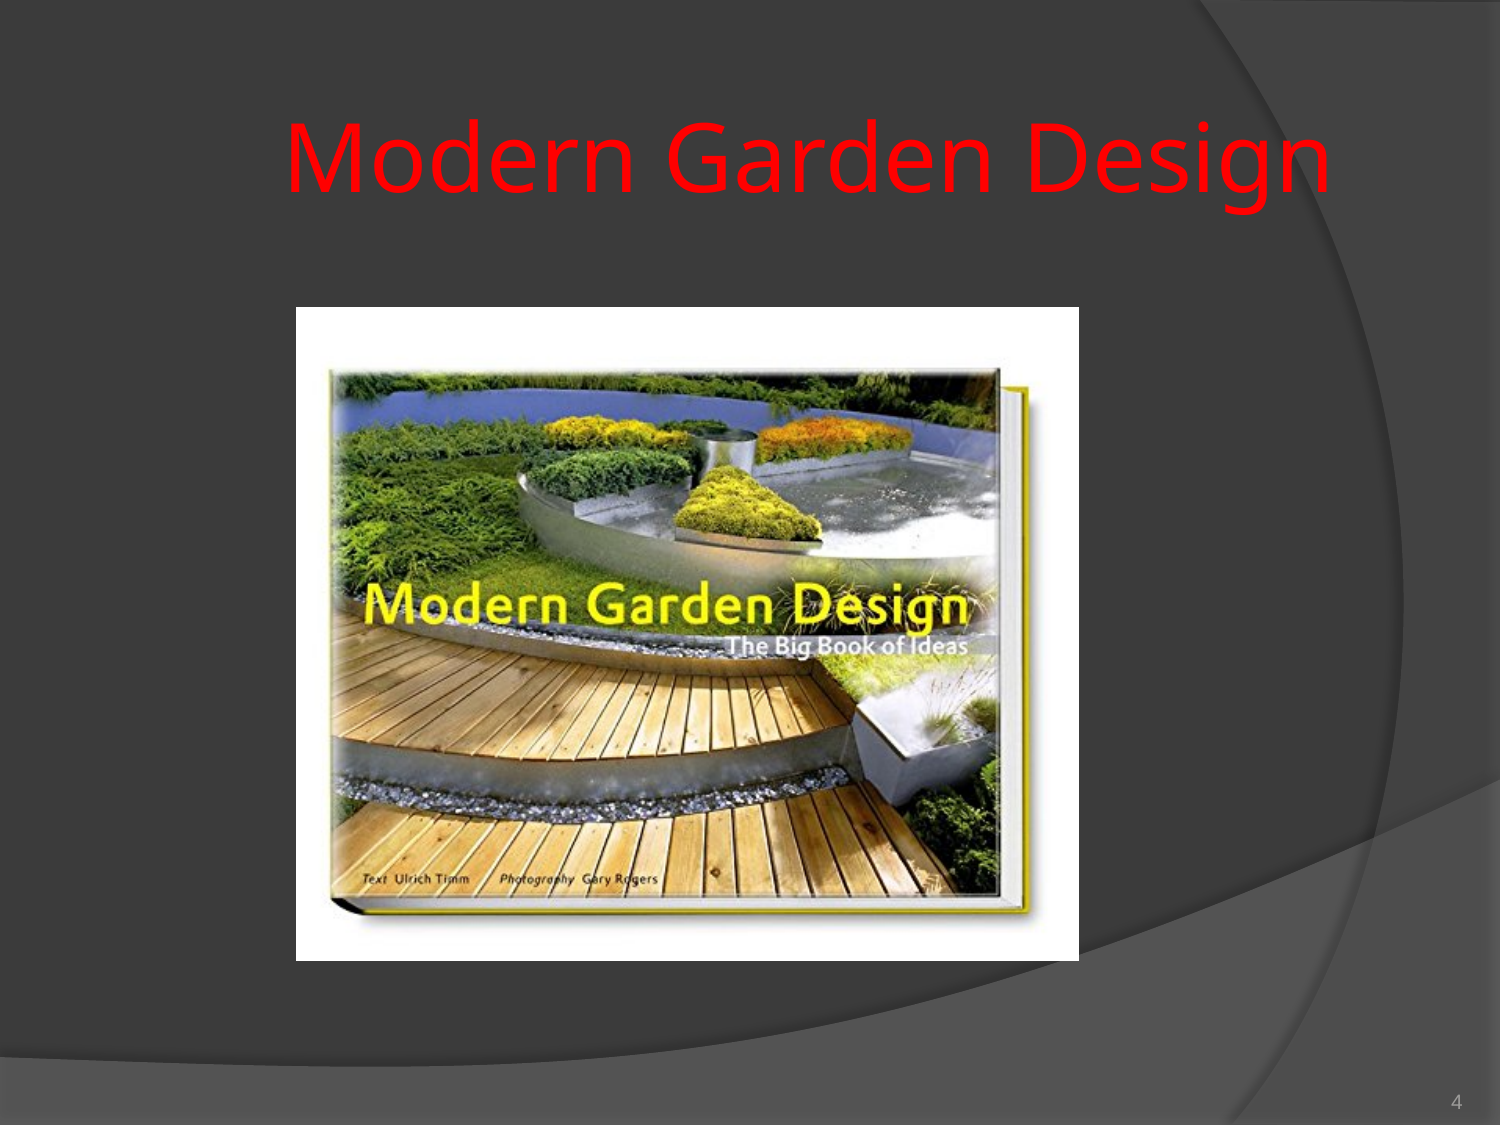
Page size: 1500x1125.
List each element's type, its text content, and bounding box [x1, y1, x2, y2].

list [296, 306, 1079, 961]
slide_number 4 [1337, 1053, 1463, 1114]
title Modern Garden Design [125, 83, 1500, 225]
